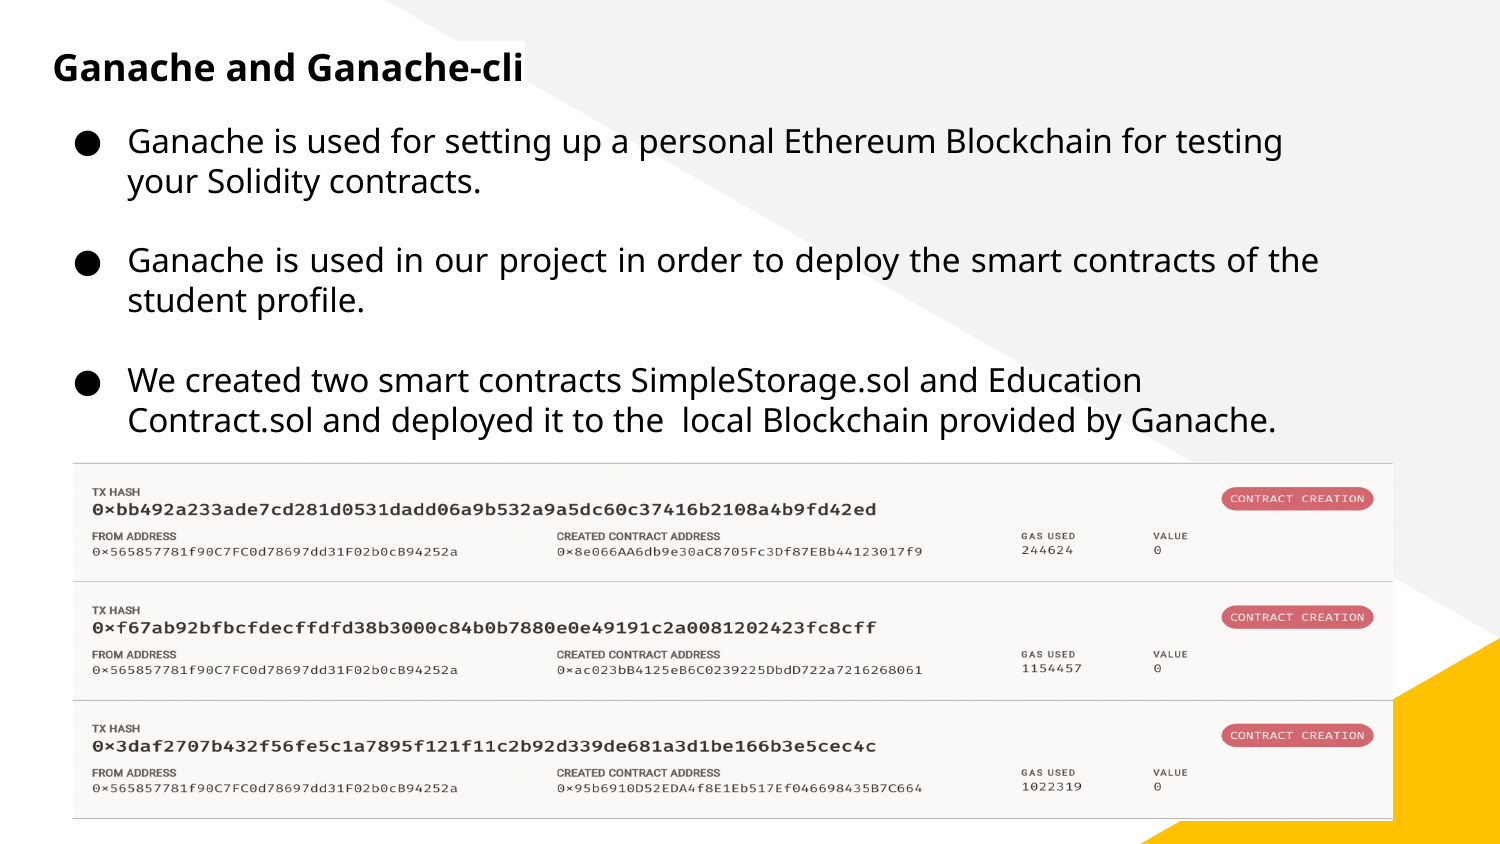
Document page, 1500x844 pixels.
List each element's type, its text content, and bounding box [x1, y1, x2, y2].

text_box Ganache and Ganache-cli [37, 29, 694, 104]
text_box Ganache is used for setting up a personal Ethereum Blockchain for testing your Solidity contracts. Ganache is used in our project in order to deploy the smart contracts of the student profile. We created two smart contracts SimpleStorage.sol and Education Contract.sol and deployed it to the local Blockchain provided by Ganache. [37, 104, 1337, 635]
picture [72, 462, 1393, 822]
